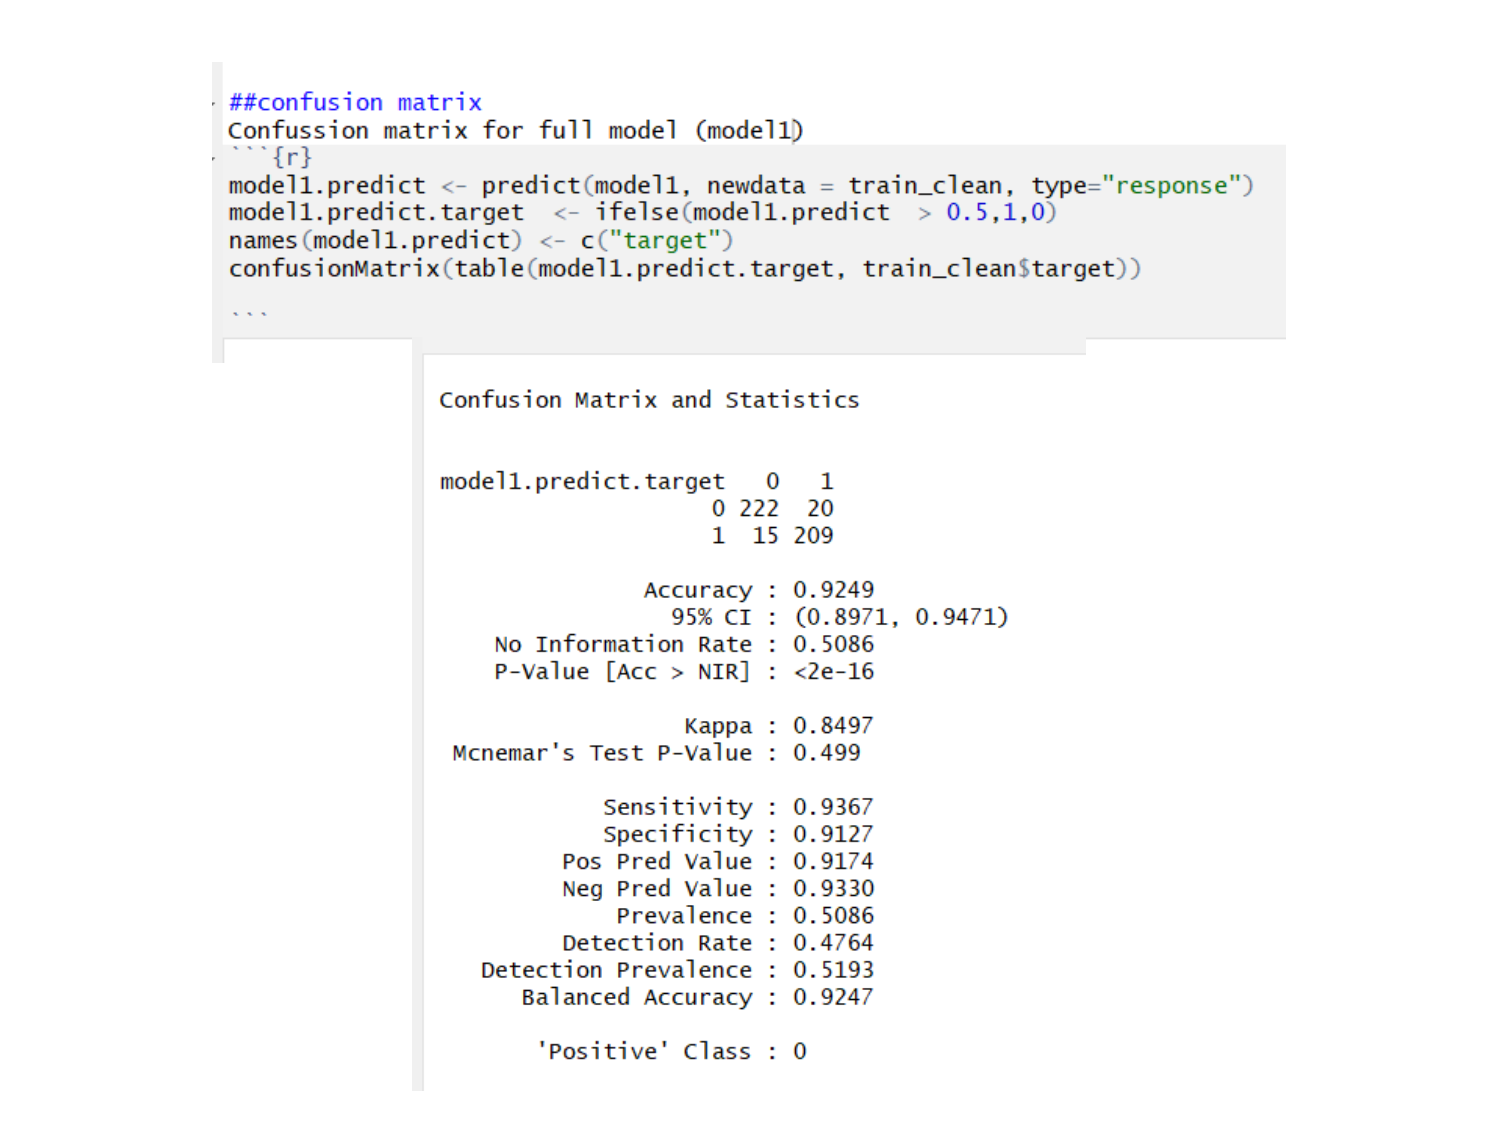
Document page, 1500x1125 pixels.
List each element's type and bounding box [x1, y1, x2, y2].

picture [412, 337, 1087, 1091]
list [212, 62, 1287, 363]
